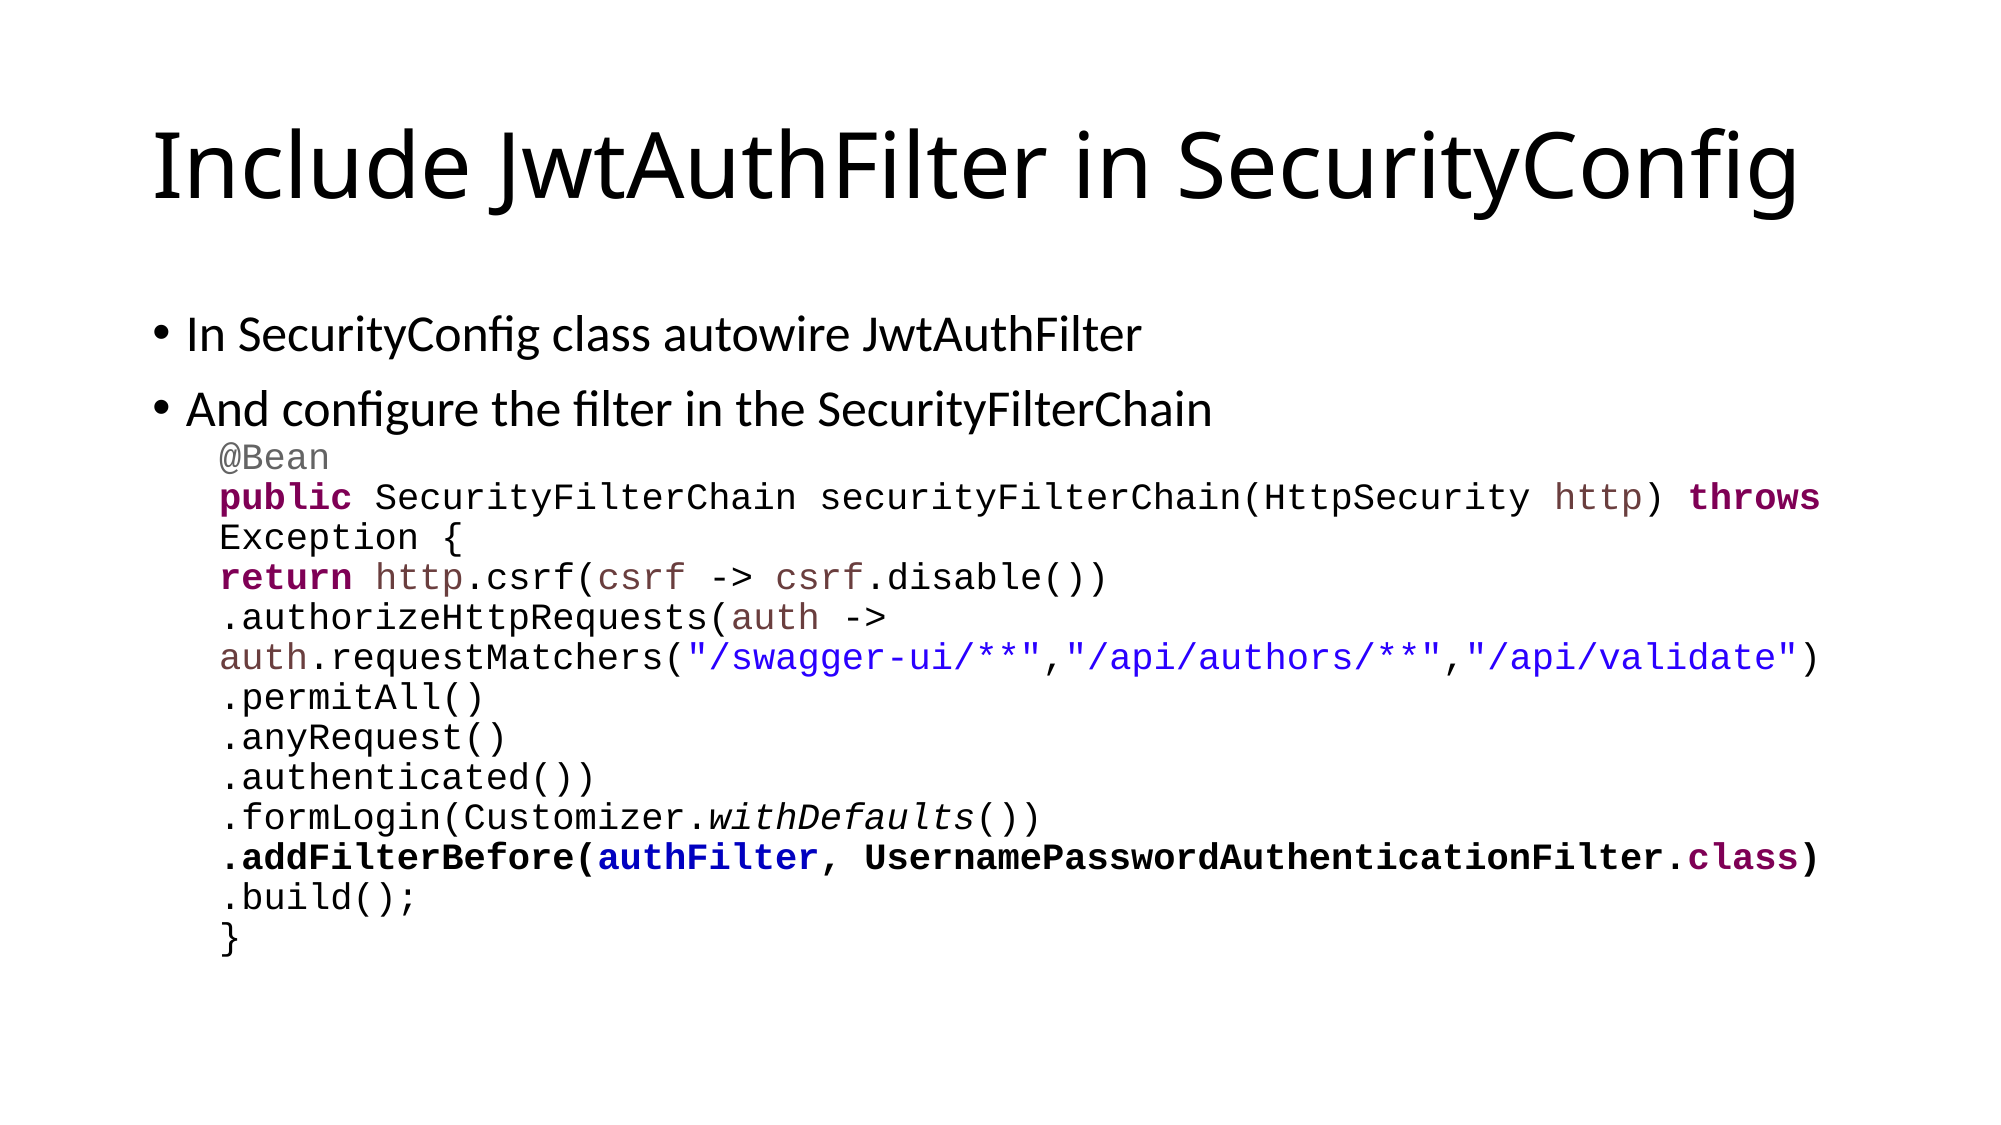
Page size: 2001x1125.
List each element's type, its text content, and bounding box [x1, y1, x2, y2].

list In SecurityConfig class autowire JwtAuthFilter And configure the filter in the SecurityFilterChain @Bean public SecurityFilterChain securityFilterChain(HttpSecurity http) throws Exception { return http.csrf(csrf -> csrf.disable()) .authorizeHttpRequests(auth -> auth.requestMatchers("/swagger-ui/**","/api/authors/**","/api/validate") .permitAll() .anyRequest() .authenticated()) .formLogin(Customizer.withDefaults()) .addFilterBefore(authFilter, UsernamePasswordAuthenticationFilter.class) .build(); } [137, 299, 1863, 1014]
title Include JwtAuthFilter in SecurityConfig [137, 59, 1863, 278]
